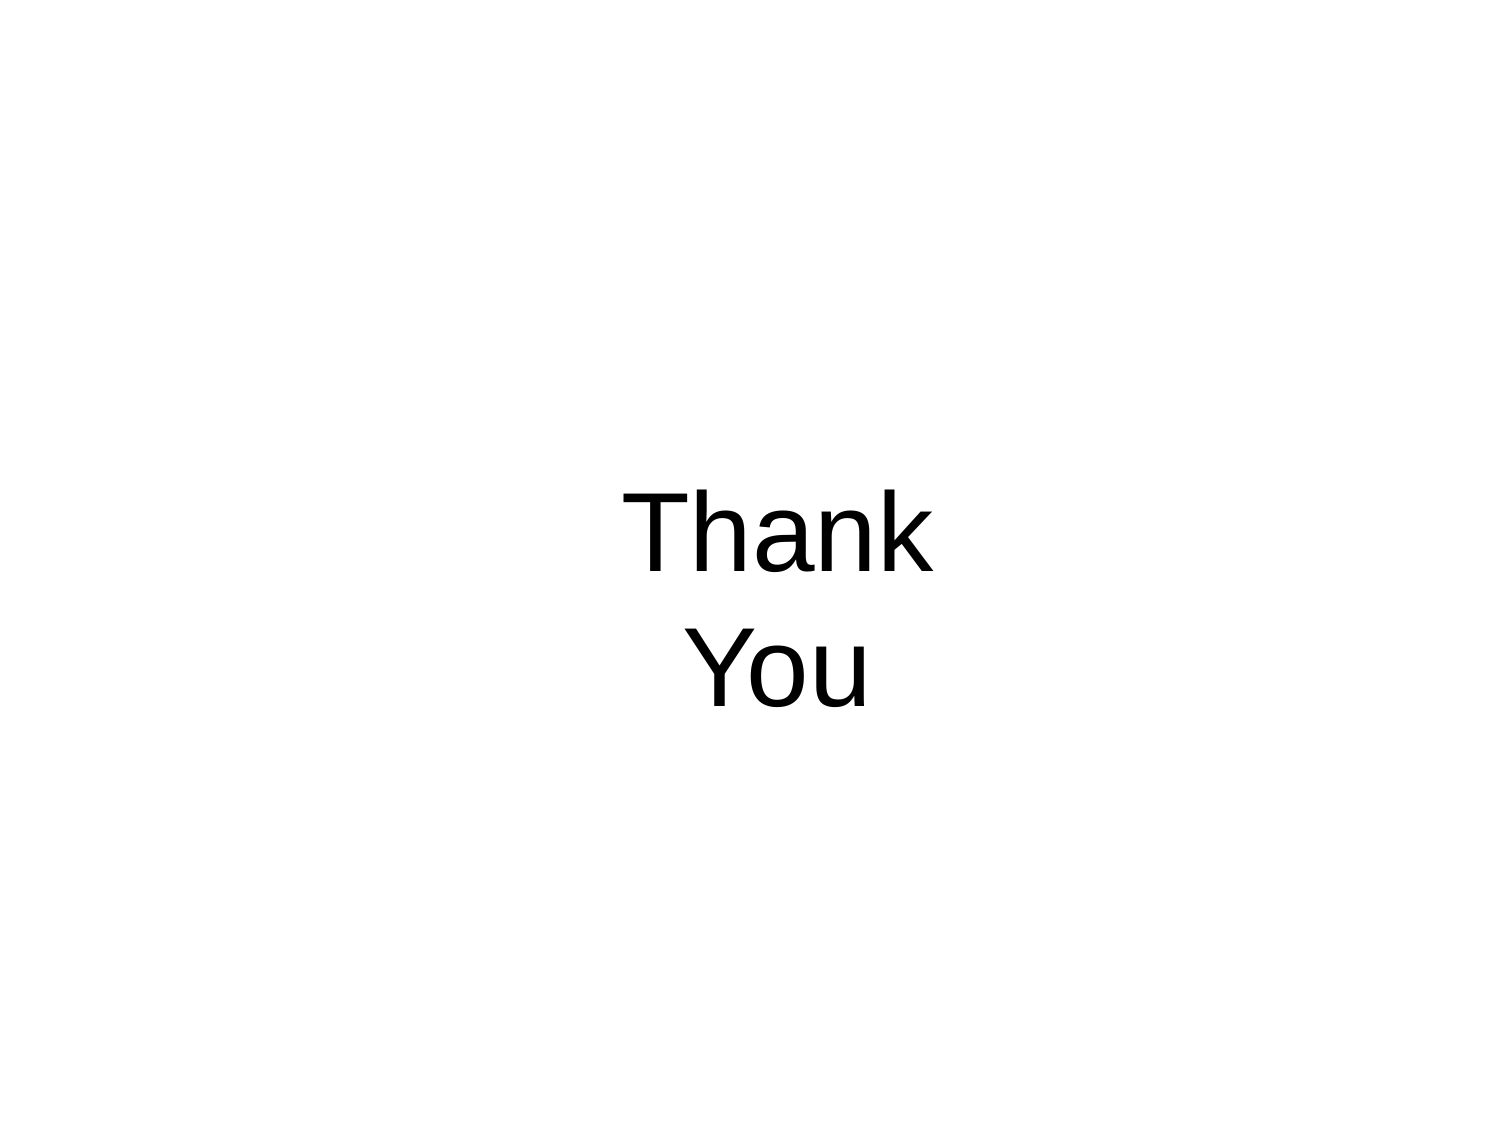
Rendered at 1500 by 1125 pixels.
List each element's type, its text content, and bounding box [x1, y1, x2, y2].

text_box Thank You [519, 451, 1035, 737]
